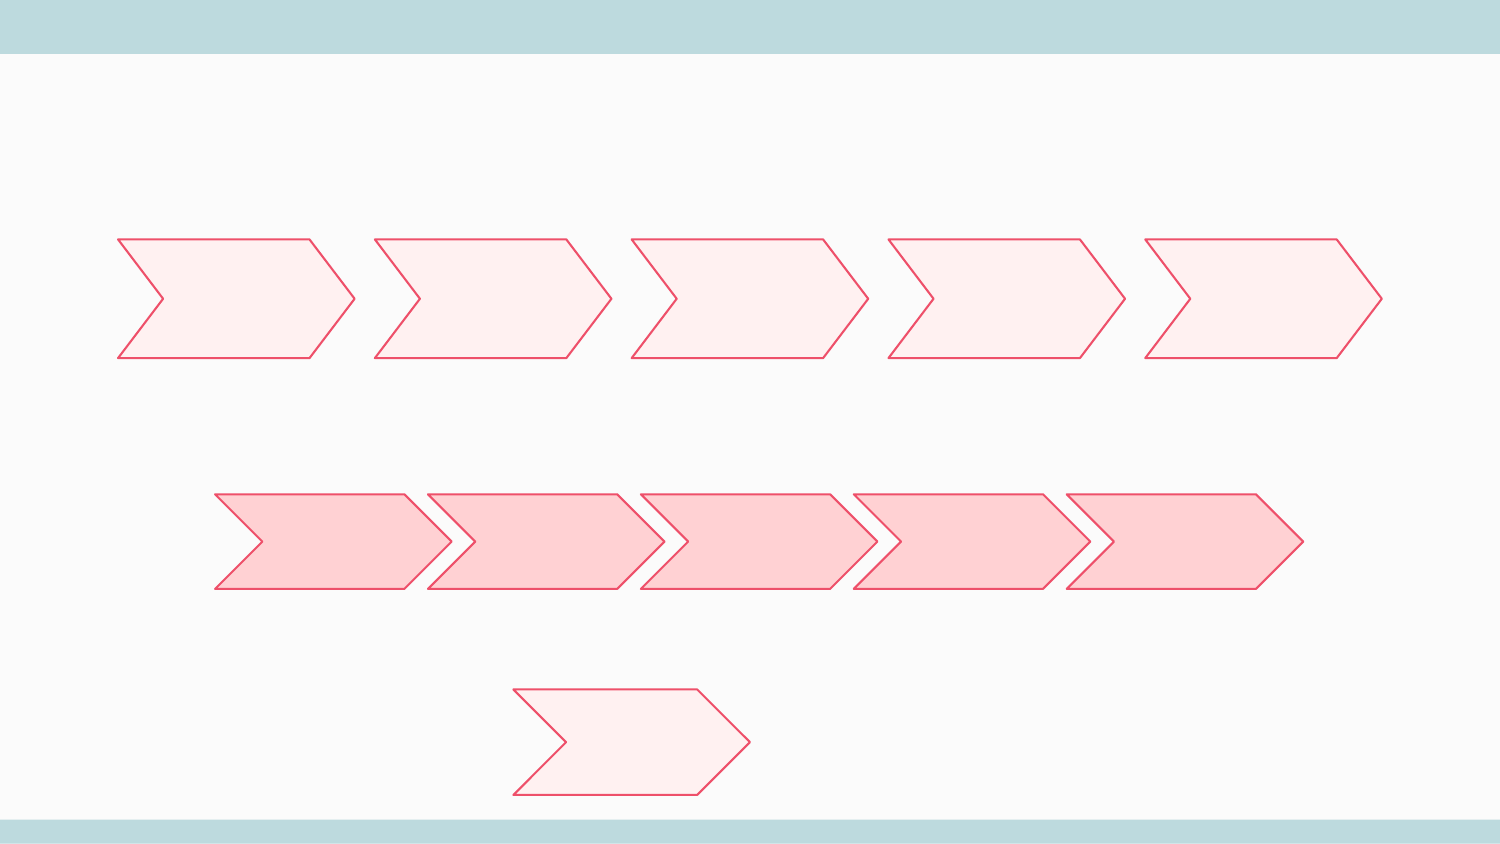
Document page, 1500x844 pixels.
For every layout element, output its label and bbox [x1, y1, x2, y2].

text_box [117, 239, 1383, 359]
text_box [214, 367, 1304, 785]
text_box [511, 793, 703, 798]
